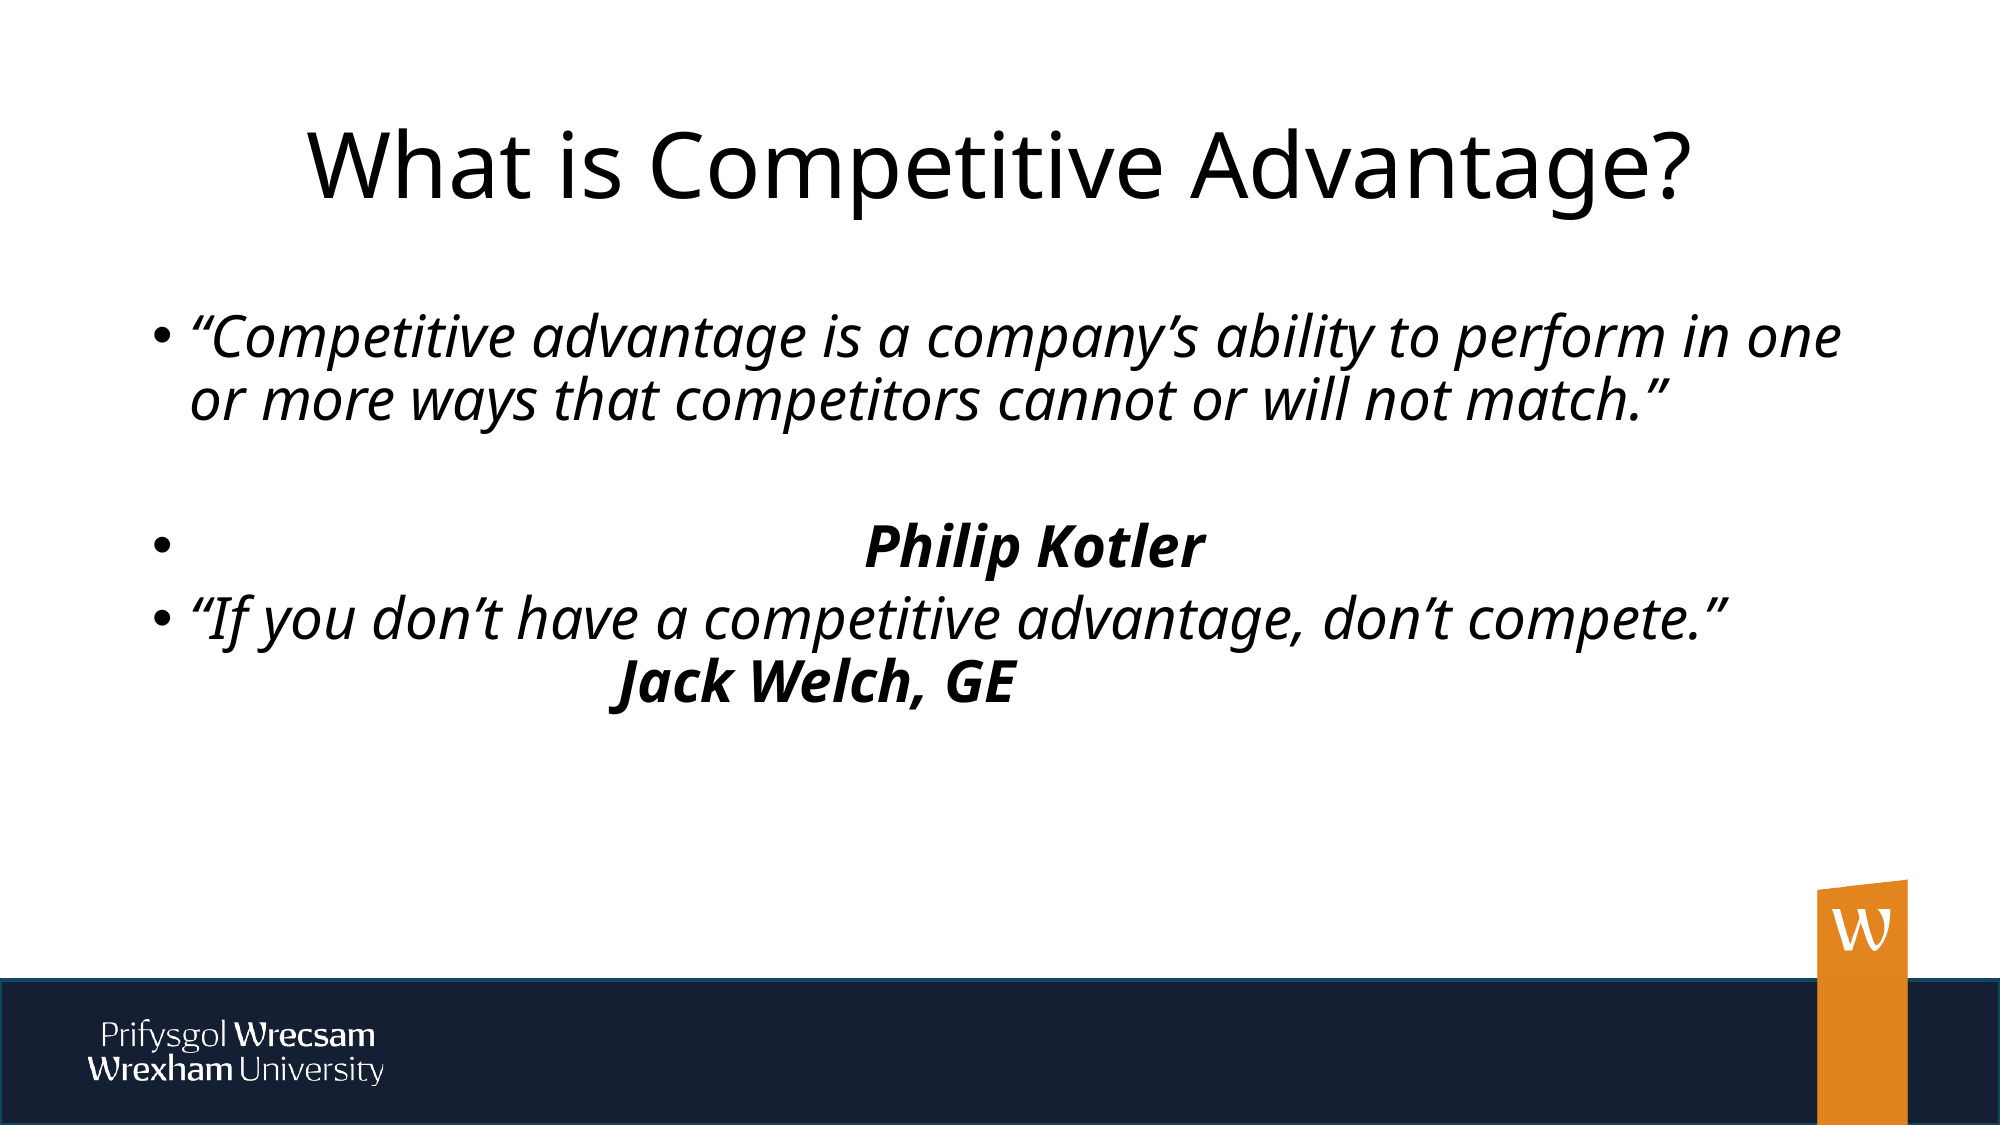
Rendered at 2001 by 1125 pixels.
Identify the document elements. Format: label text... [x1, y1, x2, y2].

list “Competitive advantage is a company’s ability to perform in one or more ways that competitors cannot or will not match.” Philip Kotler “If you don’t have a competitive advantage, don’t compete.” Jack Welch, GE [137, 299, 1863, 978]
title What is Competitive Advantage? [137, 59, 1863, 278]
picture [1817, 879, 1908, 1125]
text_box [0, 978, 1817, 1125]
text_box [1908, 978, 2000, 1125]
picture [87, 1019, 384, 1086]
